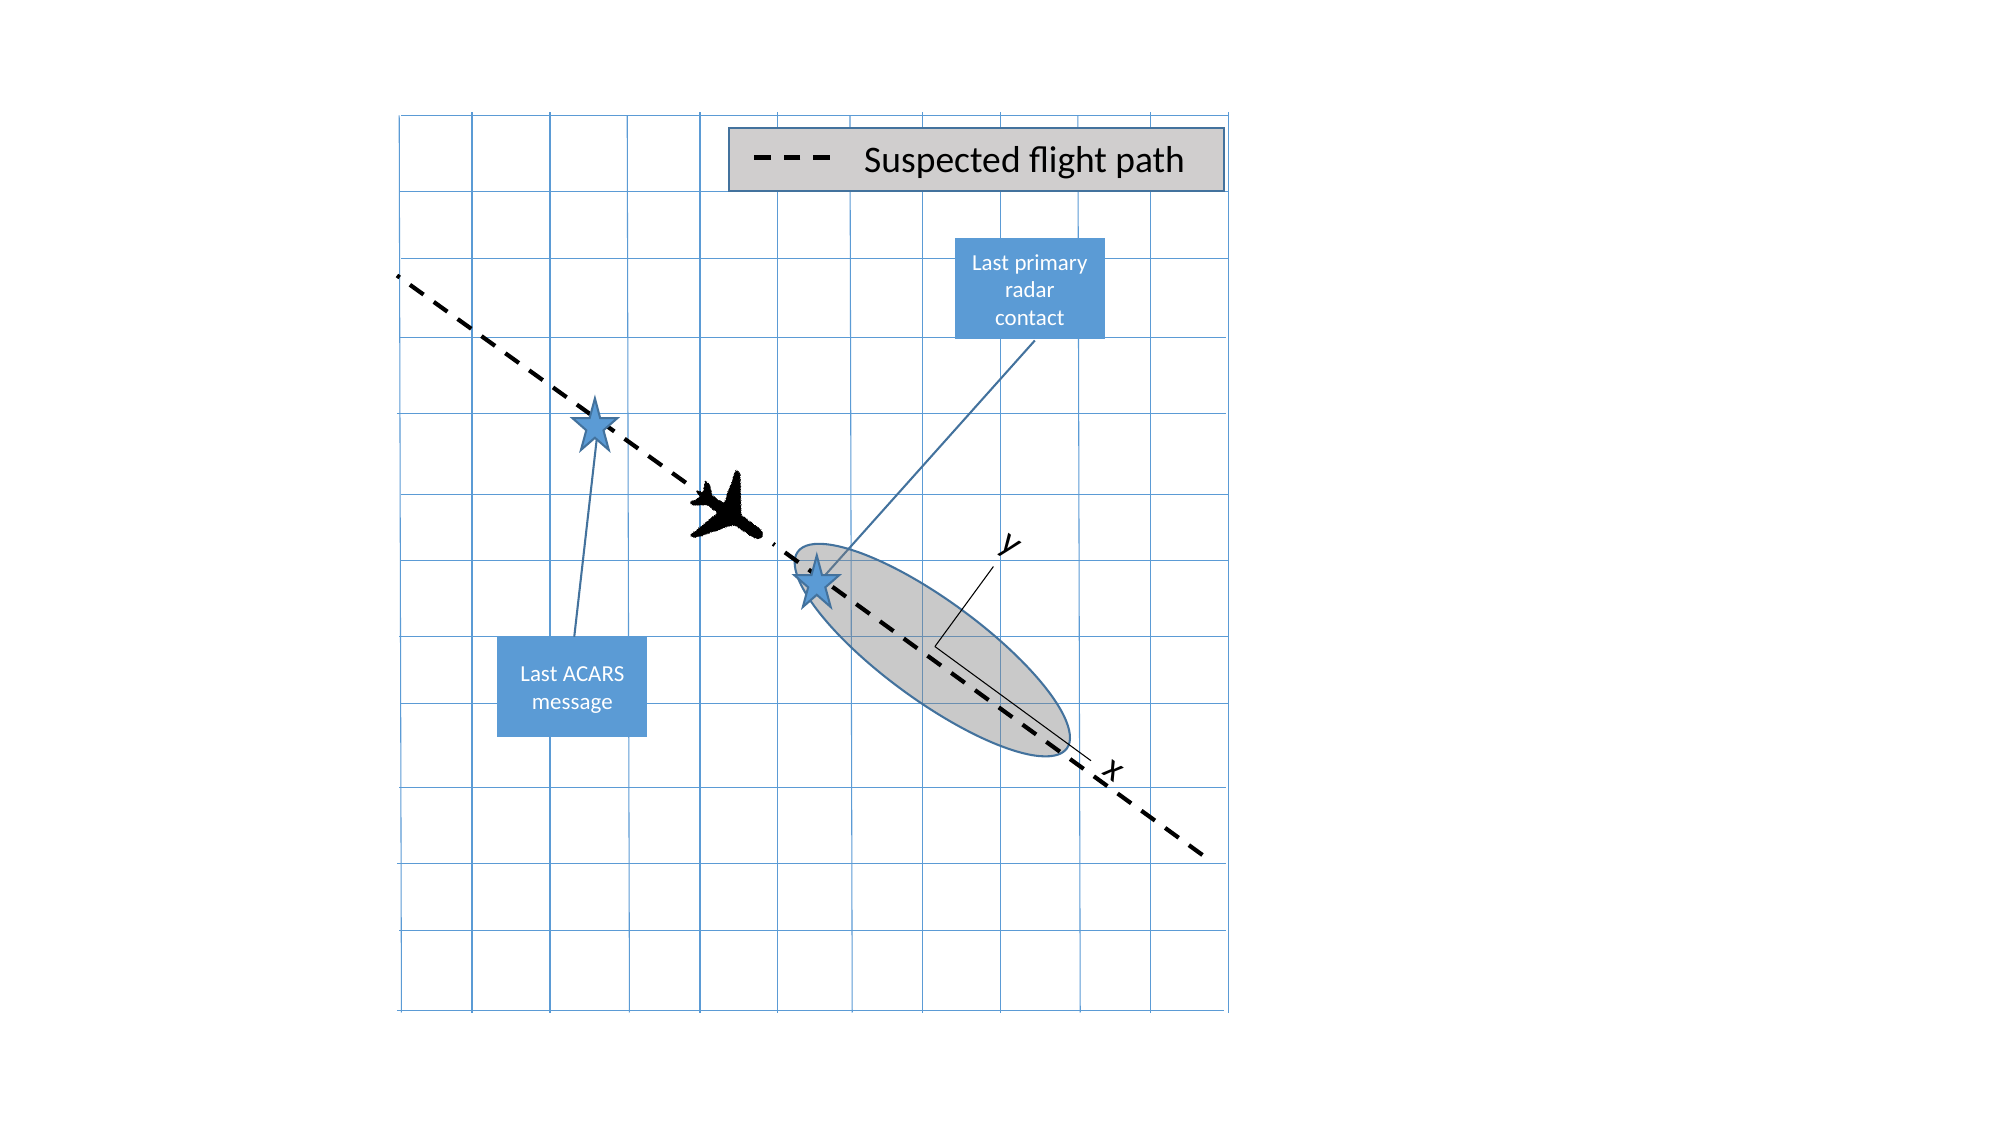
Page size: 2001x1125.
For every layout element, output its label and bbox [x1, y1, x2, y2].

picture [676, 459, 783, 567]
text_box [772, 543, 1203, 855]
text_box [792, 516, 1201, 543]
text_box [396, 275, 686, 483]
text_box [396, 112, 1229, 1013]
